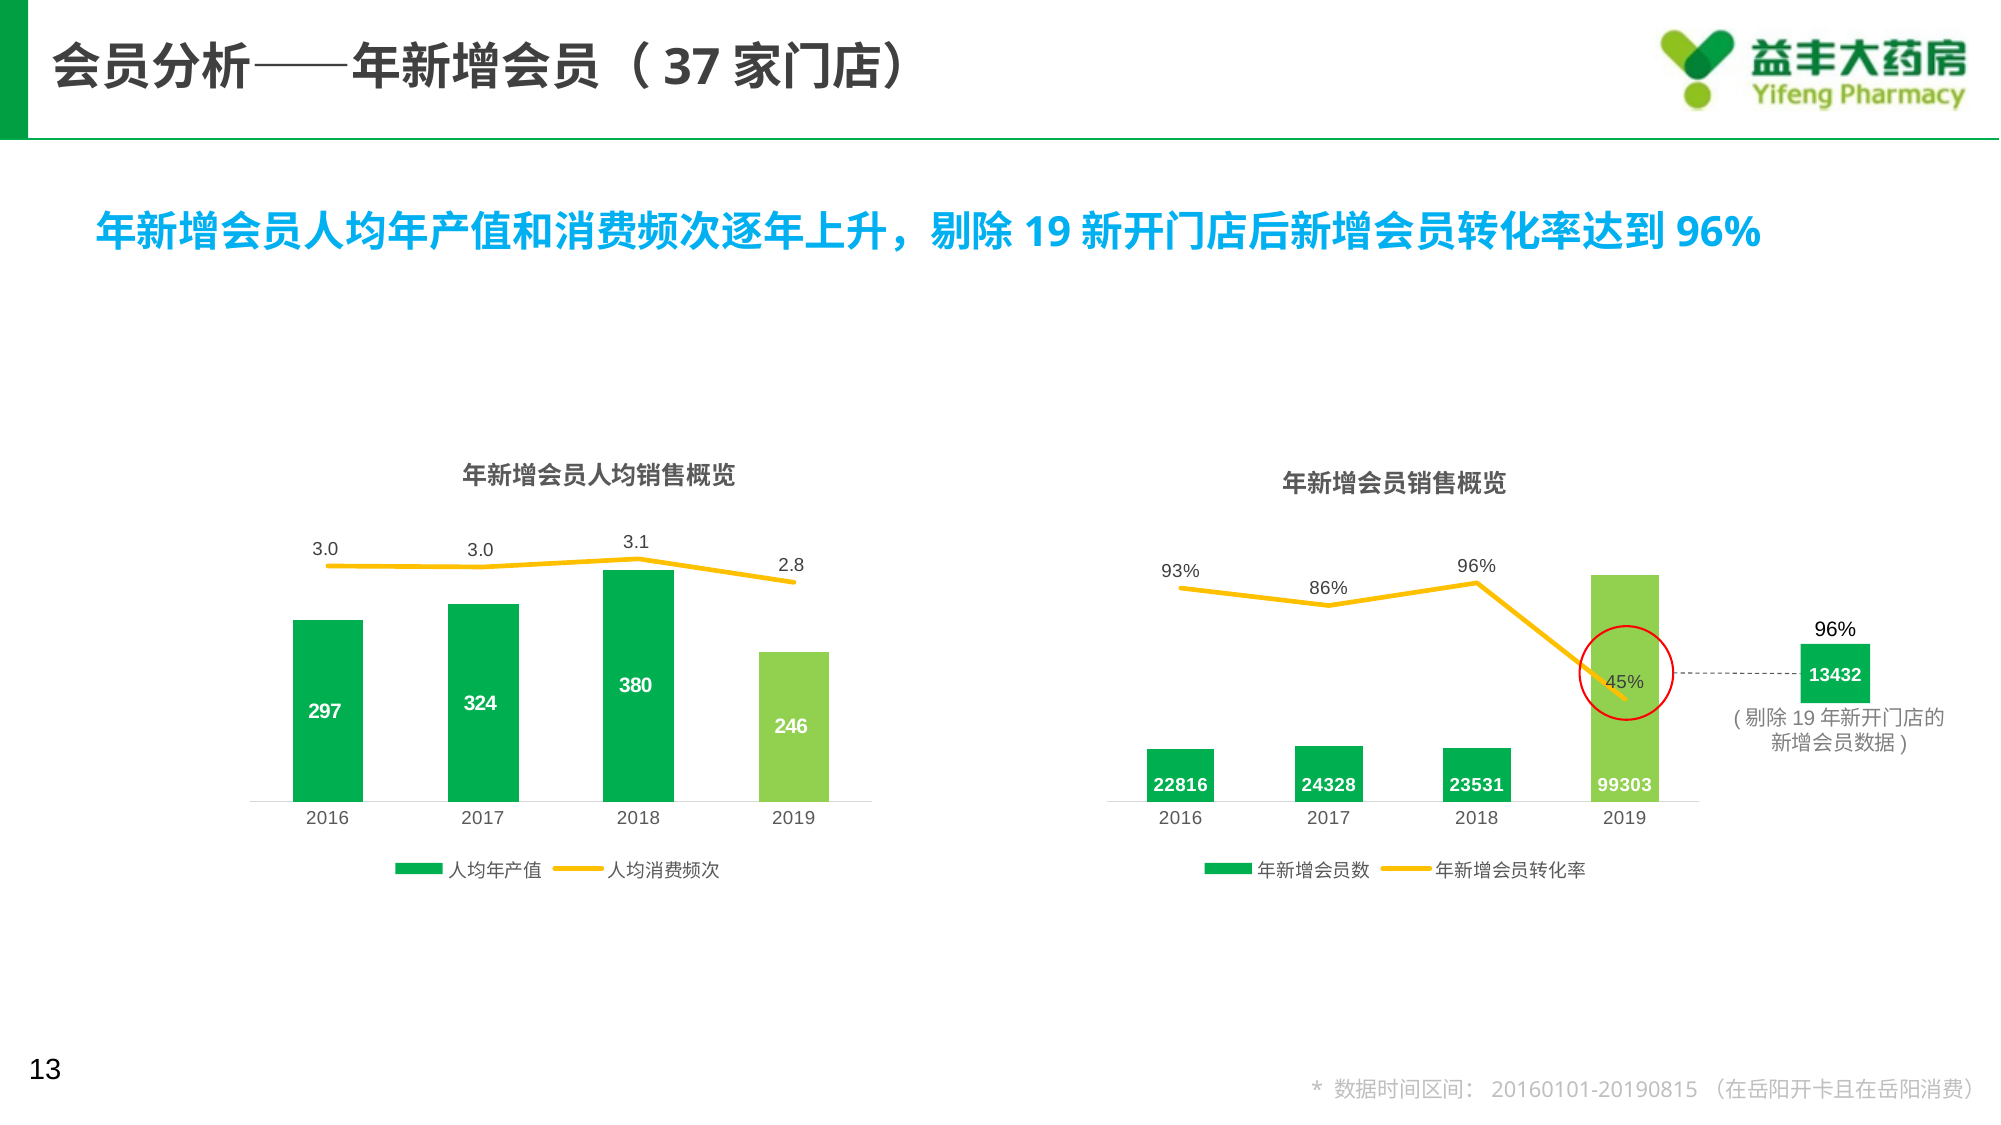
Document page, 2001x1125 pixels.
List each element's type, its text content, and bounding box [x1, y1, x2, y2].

text_box [14, 1042, 150, 1103]
chart [1020, 437, 1771, 888]
chart [182, 437, 933, 888]
text_box (剔除19年新开门店的 新增会员数据) [1771, 704, 1945, 755]
text_box [0, 0, 29, 140]
text_box 13432 [1800, 643, 1871, 704]
text_box 年新增会员人均年产值和消费频次逐年上升，剔除19新开门店后新增会员转化率达到96% [95, 216, 1905, 255]
picture [1640, 11, 1991, 127]
text_box * 数据时间区间：20160101-20190815（在岳阳开卡且在岳阳消费） [1310, 1078, 1987, 1103]
text_box 96% [1814, 615, 1857, 641]
text_box 会员分析——年新增会员（37家门店） [51, 41, 996, 97]
